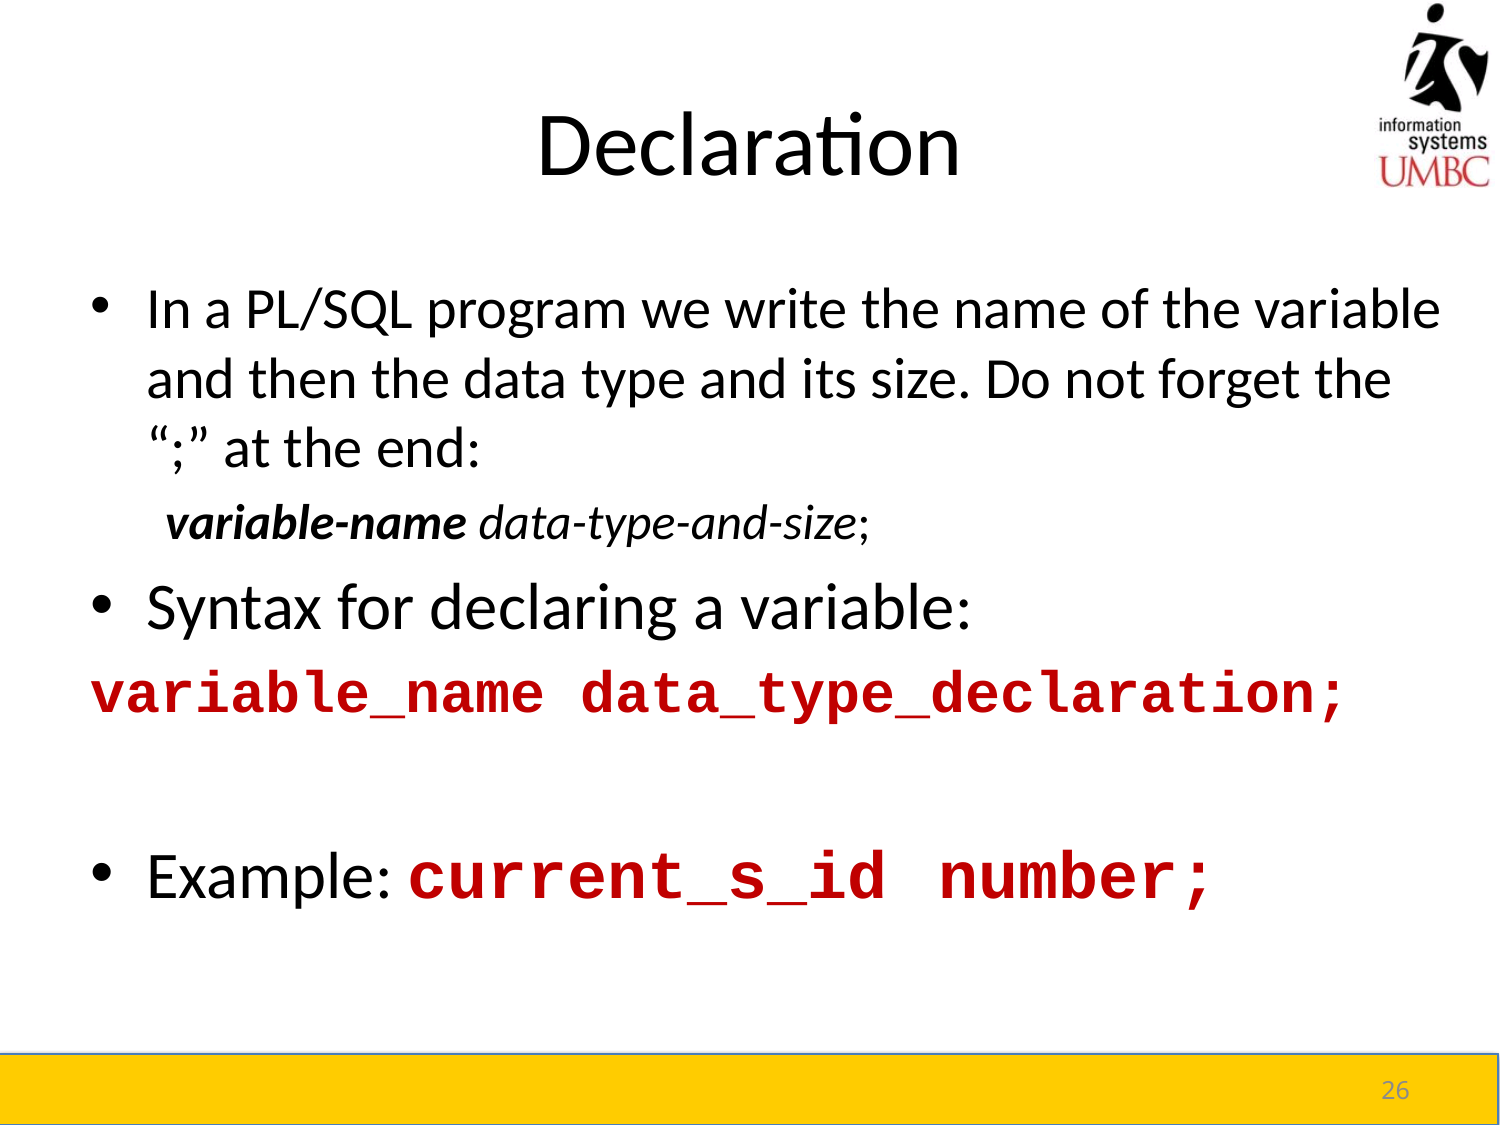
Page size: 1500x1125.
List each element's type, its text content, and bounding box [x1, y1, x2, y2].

title Declaration [75, 45, 1425, 233]
picture [1374, 1, 1495, 188]
slide_number 26 [1074, 1061, 1425, 1122]
list In a PL/SQL program we write the name of the variable and then the data type and its size. Do not forget the “;” at the end: variable-name data-type-and-size; Syntax for declaring a variable: variable_name data_type_declaration; Example: current_s_id number; [75, 262, 1463, 1005]
